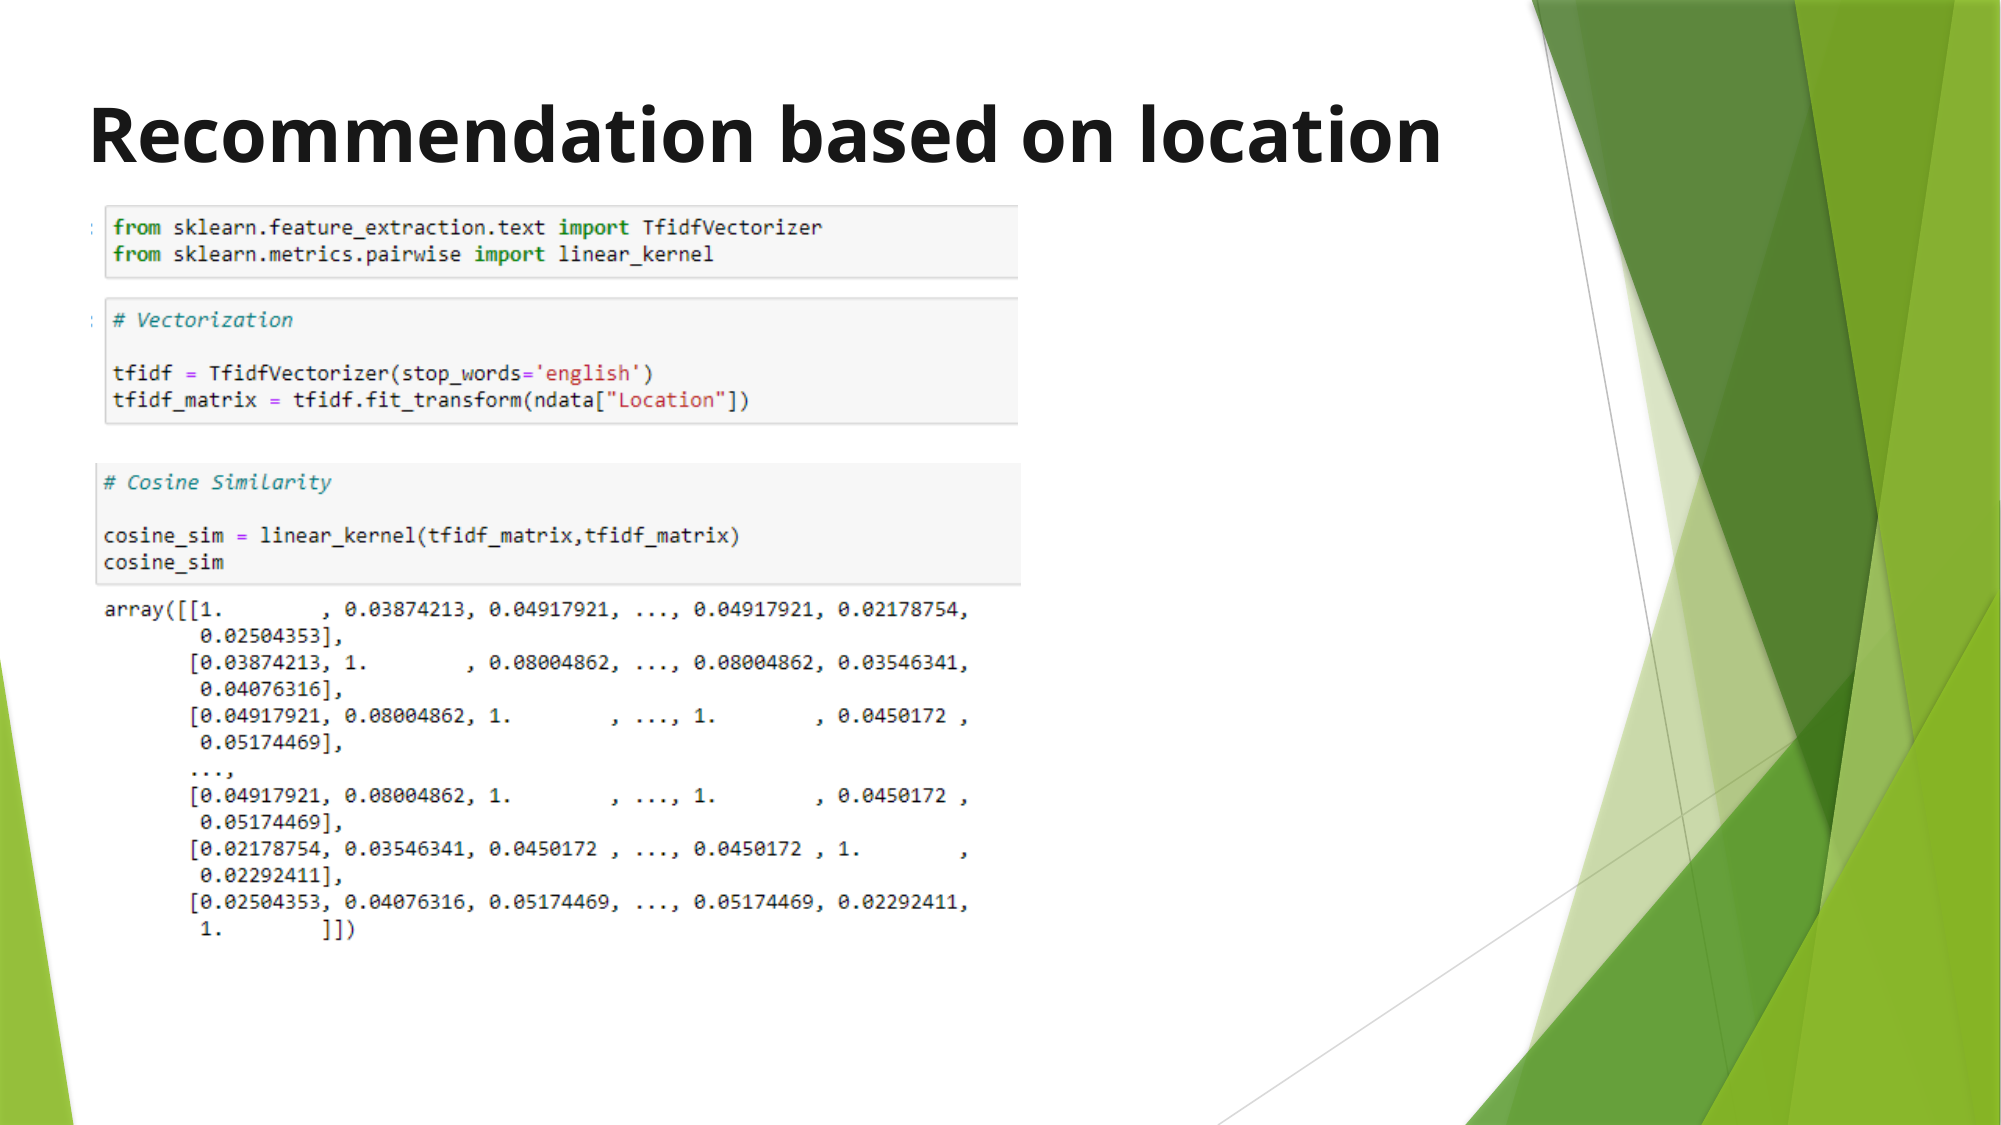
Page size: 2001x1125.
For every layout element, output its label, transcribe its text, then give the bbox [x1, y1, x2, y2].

title Recommendation based on location [71, 58, 1483, 277]
picture [90, 204, 1019, 438]
picture [90, 462, 1022, 945]
